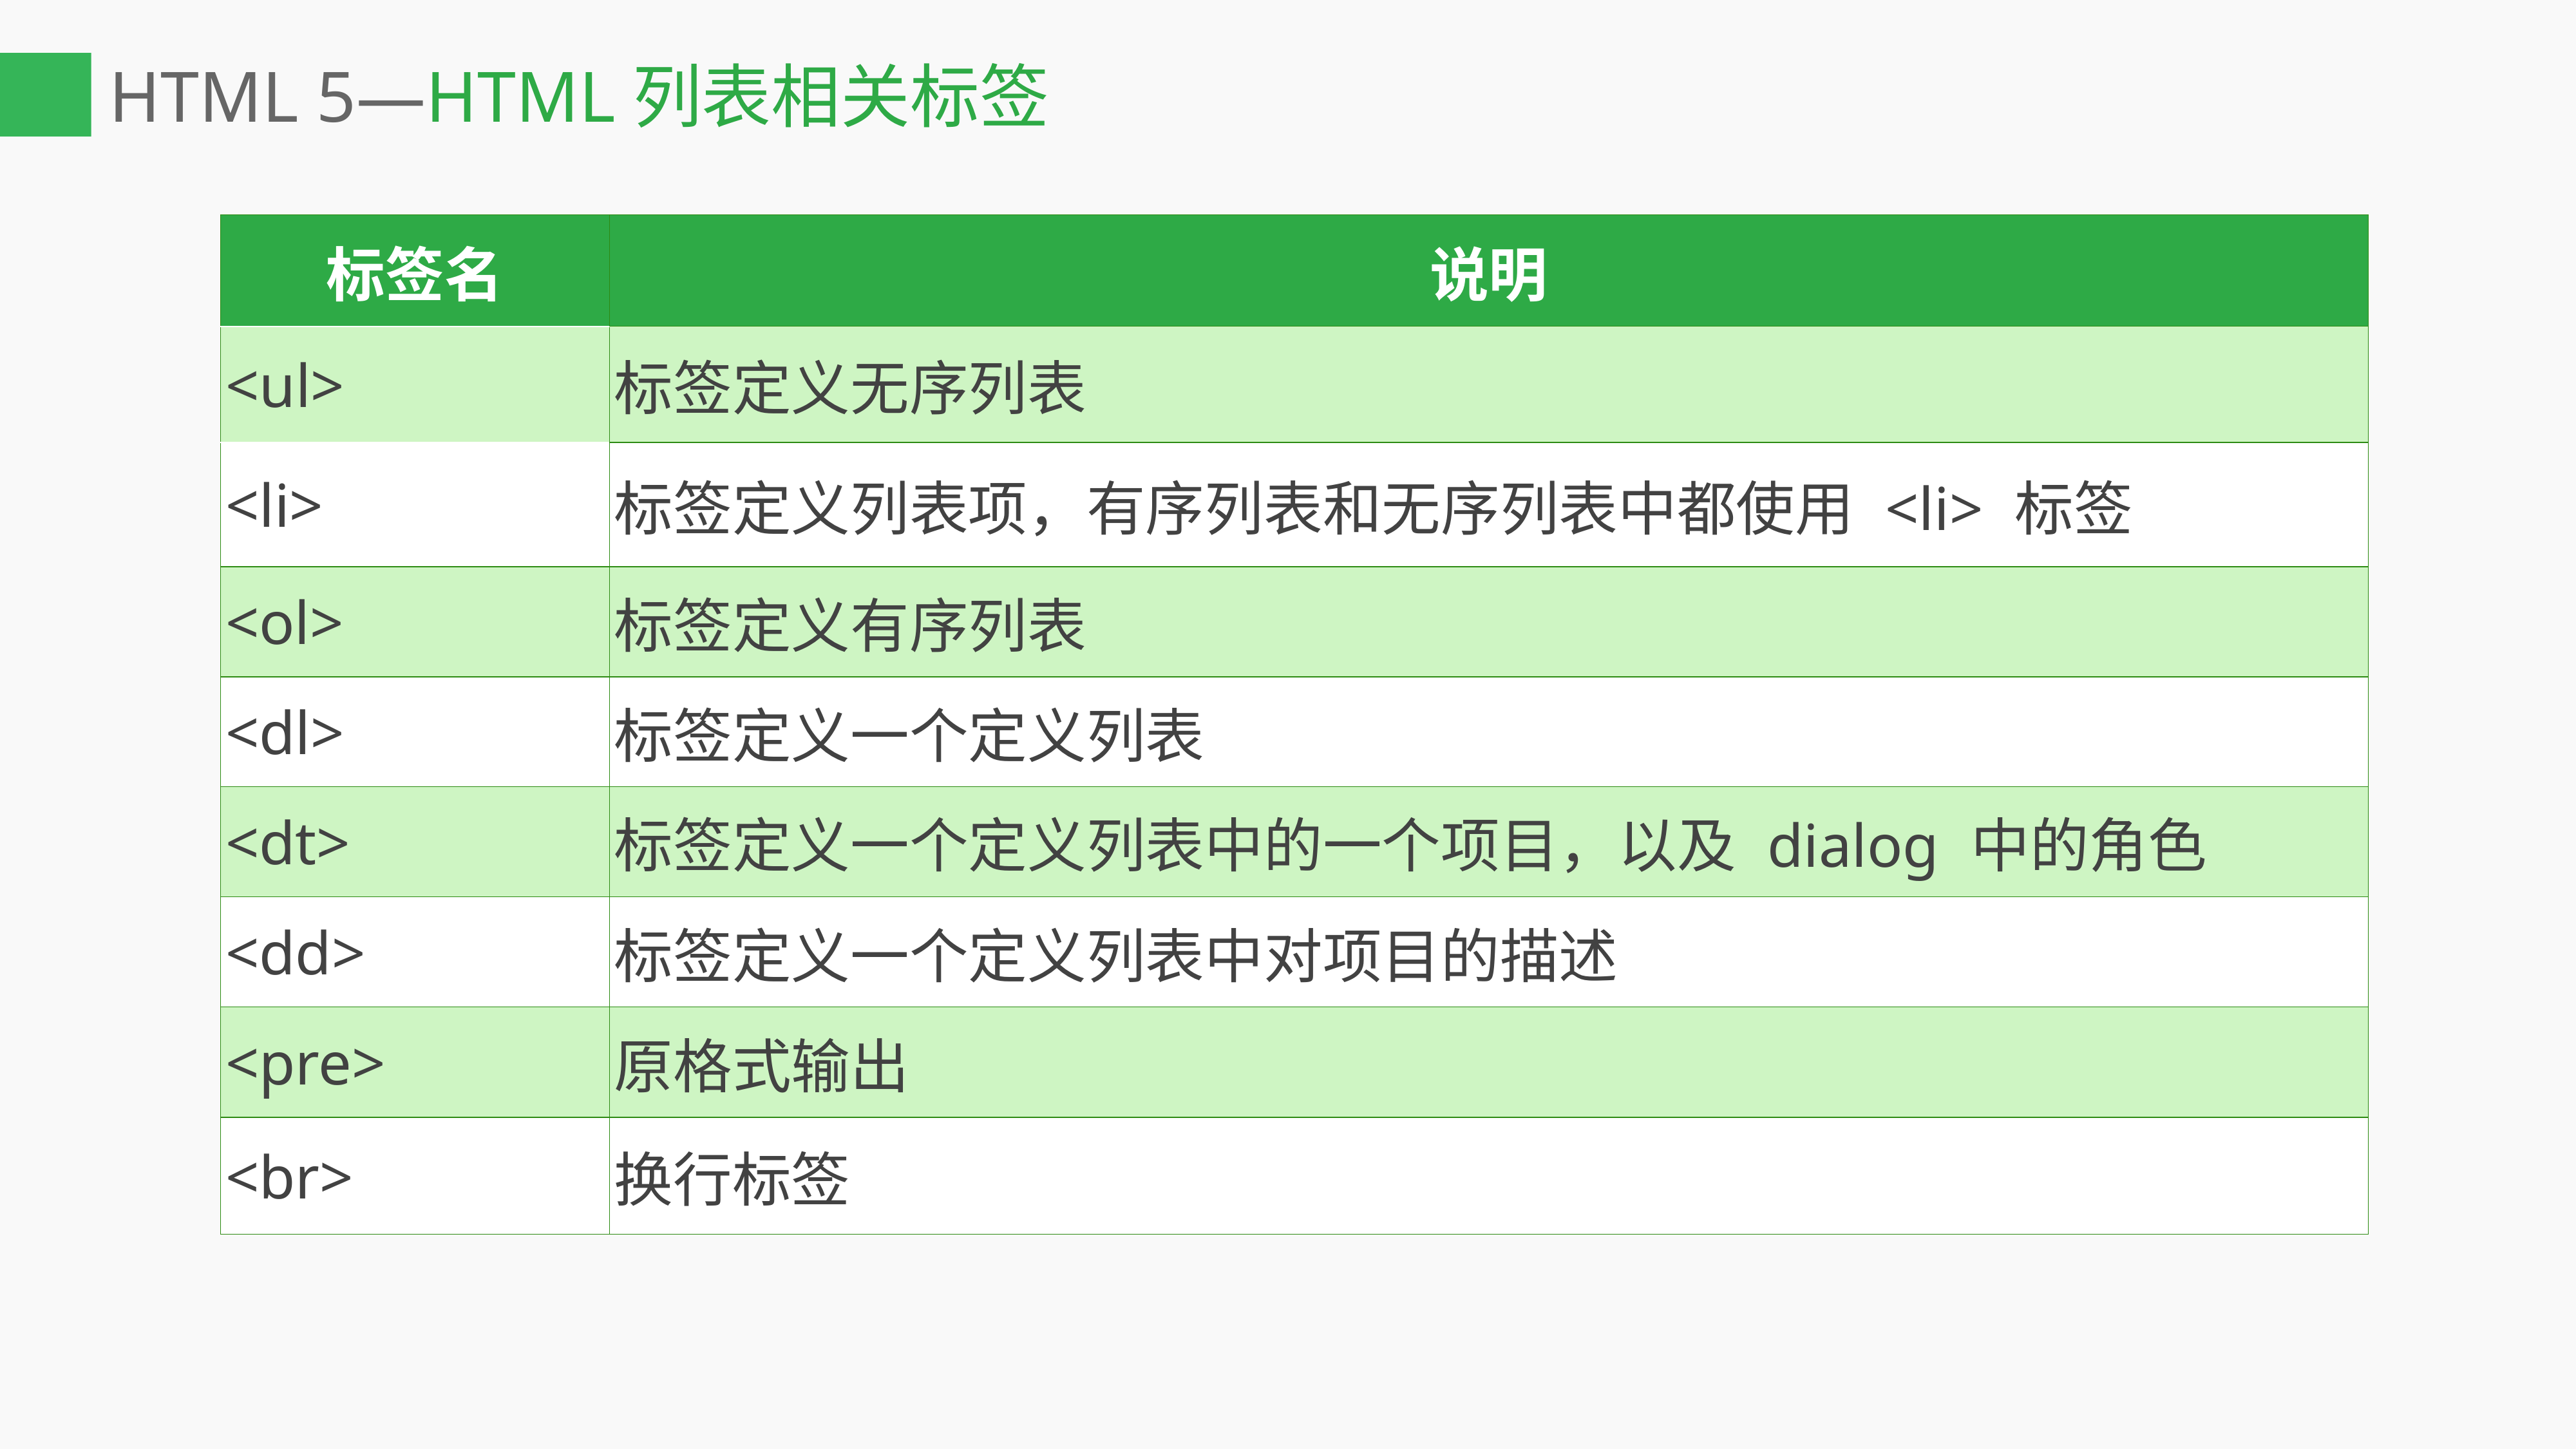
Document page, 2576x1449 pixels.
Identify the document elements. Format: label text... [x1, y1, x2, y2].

table_cell <br> [221, 1118, 609, 1234]
table_cell <li> [221, 443, 609, 566]
table_cell <ul> [221, 327, 609, 442]
table_cell 原格式输出 [610, 1007, 2368, 1117]
title HTML 5—HTML列表相关标签 [108, 44, 2540, 144]
table_cell 标签定义一个定义列表中对项目的描述 [610, 897, 2368, 1007]
table_cell 标签定义无序列表 [610, 327, 2368, 442]
table_header 标签名 [221, 215, 609, 326]
table_cell <dt> [221, 787, 609, 896]
table_cell 标签定义一个定义列表 [610, 677, 2368, 786]
list [108, 267, 2455, 1355]
table_cell <dl> [221, 677, 609, 786]
table_cell 换行标签 [610, 1118, 2368, 1234]
table_header 说明 [610, 215, 2368, 326]
table_cell 标签定义有序列表 [610, 567, 2368, 676]
table_cell <ol> [221, 567, 609, 676]
table_cell 标签定义列表项，有序列表和无序列表中都使用 <li> 标签 [610, 443, 2368, 566]
table_cell <pre> [221, 1007, 609, 1117]
table_cell 标签定义一个定义列表中的一个项目，以及 dialog 中的角色 [610, 787, 2368, 896]
picture [0, 53, 91, 137]
table_cell <dd> [221, 897, 609, 1007]
